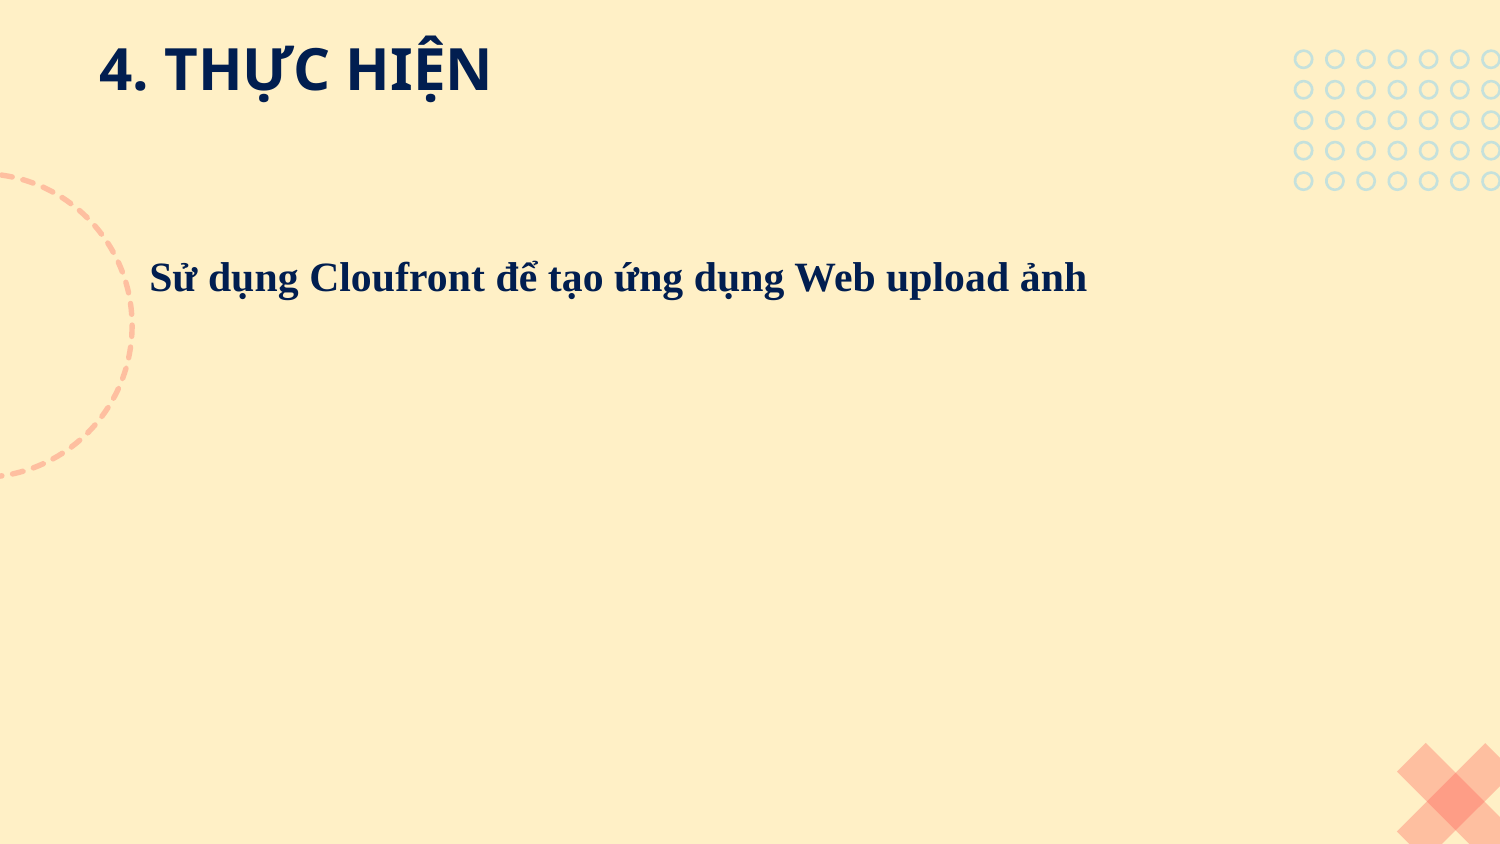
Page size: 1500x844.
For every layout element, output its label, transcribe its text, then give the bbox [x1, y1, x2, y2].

text_box 4. THỰC HIỆN [84, 23, 1218, 117]
title Sử dụng Cloufront để tạo ứng dụng Web upload ảnh [134, 152, 1440, 315]
